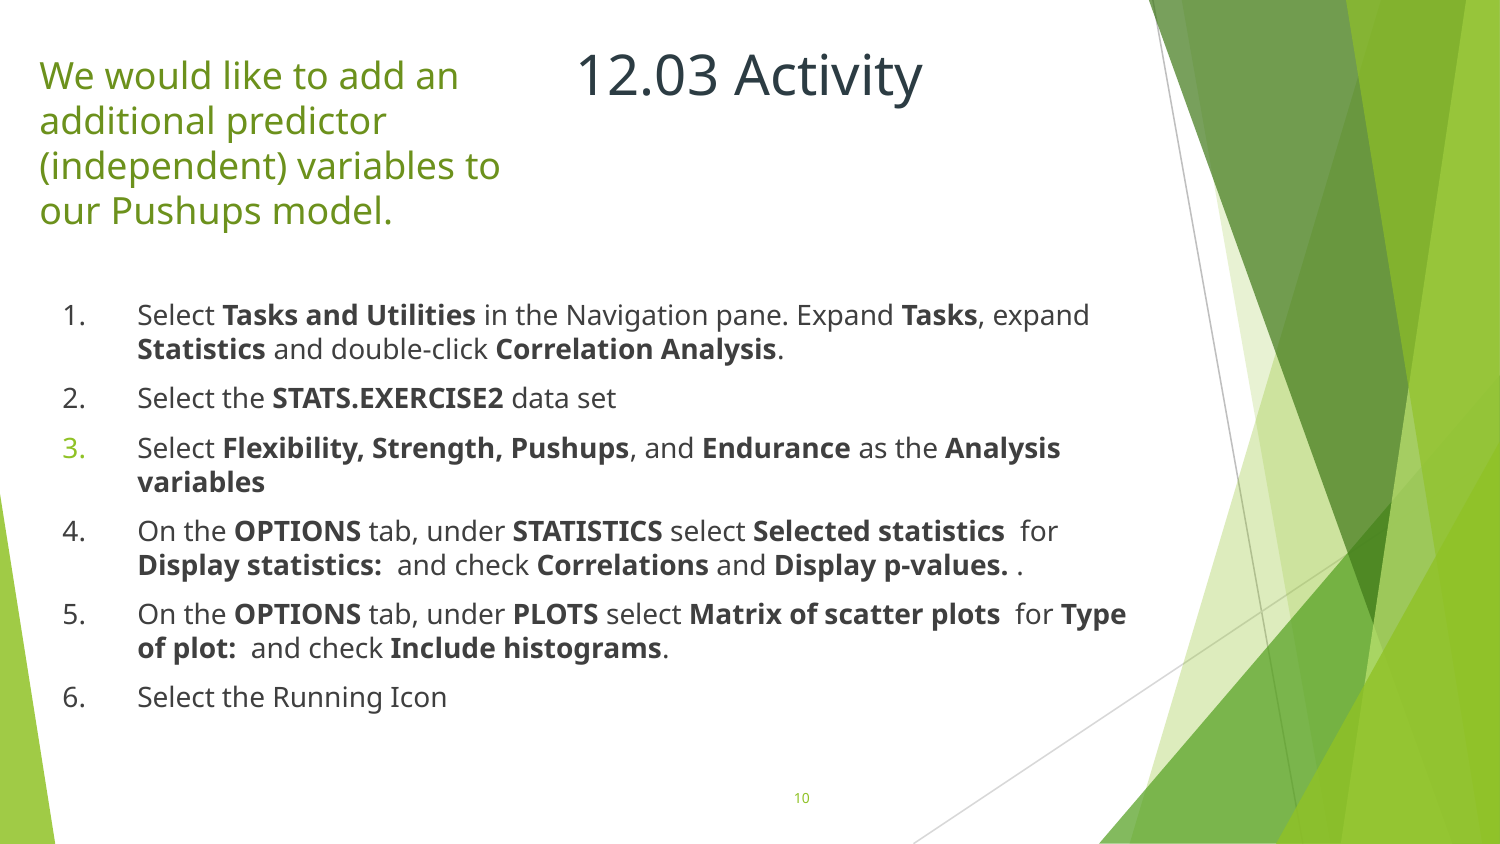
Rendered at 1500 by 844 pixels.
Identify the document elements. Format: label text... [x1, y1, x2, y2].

list Select Tasks and Utilities in the Navigation pane. Expand Tasks, expand Statistics and double-click Correlation Analysis. Select the STATS.EXERCISE2 data set Select Flexibility, Strength, Pushups, and Endurance as the Analysis variables On the OPTIONS tab, under STATISTICS select Selected statistics for Display statistics: and check Correlations and Display p-values. . On the OPTIONS tab, under PLOTS select Matrix of scatter plots for Type of plot: and check Include histograms. Select the Running Icon [62, 297, 1154, 818]
text_box We would like to add an additional predictor (independent) variables to our Pushups model. [24, 44, 564, 240]
title 12.03 Activity [102, 31, 1398, 107]
